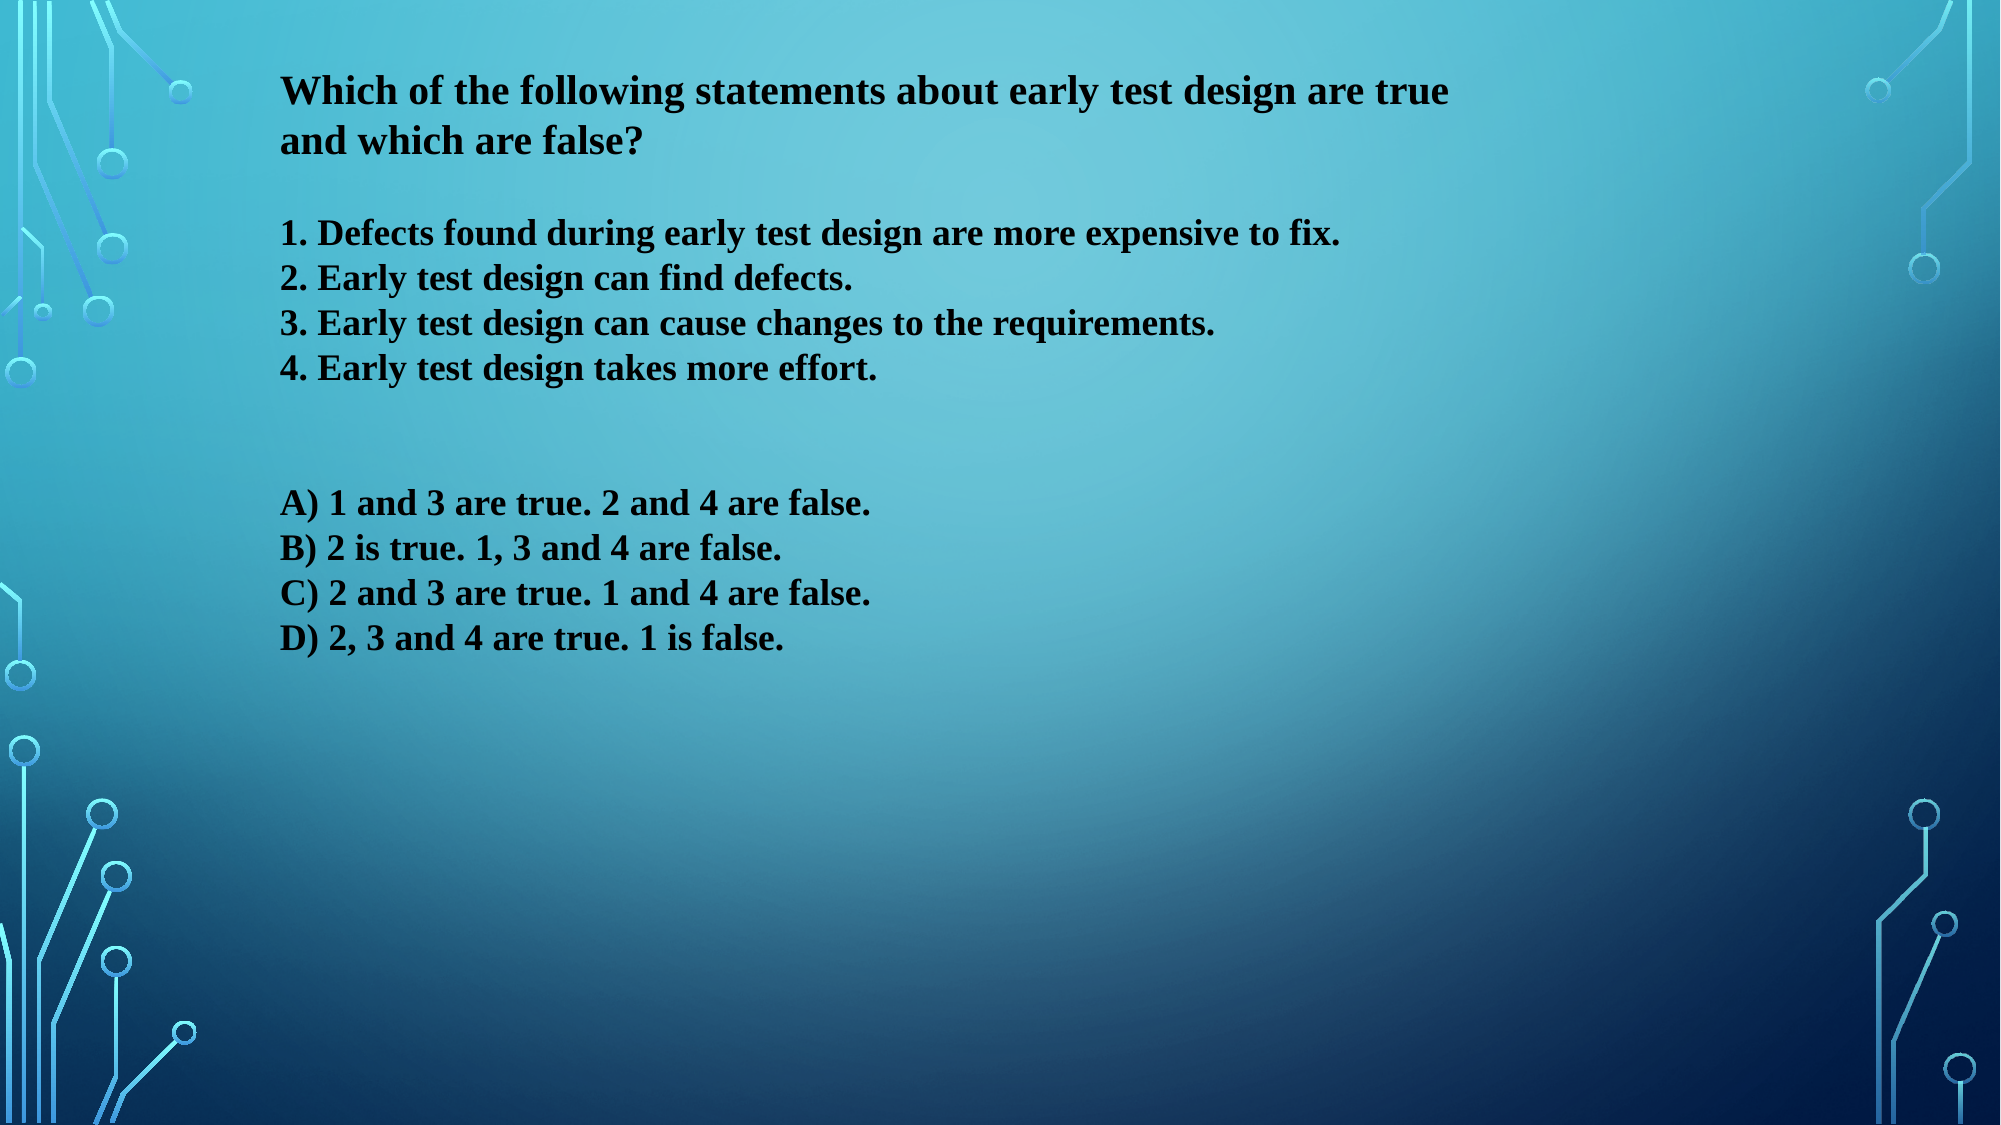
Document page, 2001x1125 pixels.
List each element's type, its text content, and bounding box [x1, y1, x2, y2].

text_box Which of the following statements about early test design are true and which are false? 1. Defects found during early test design are more expensive to fix. 2. Early test design can find defects. 3. Early test design can cause changes to the requirements. 4. Early test design takes more effort. A) 1 and 3 are true. 2 and 4 are false. B) 2 is true. 1, 3 and 4 are false. C) 2 and 3 are true. 1 and 4 are false. D) 2, 3 and 4 are true. 1 is false. [264, 55, 1500, 711]
